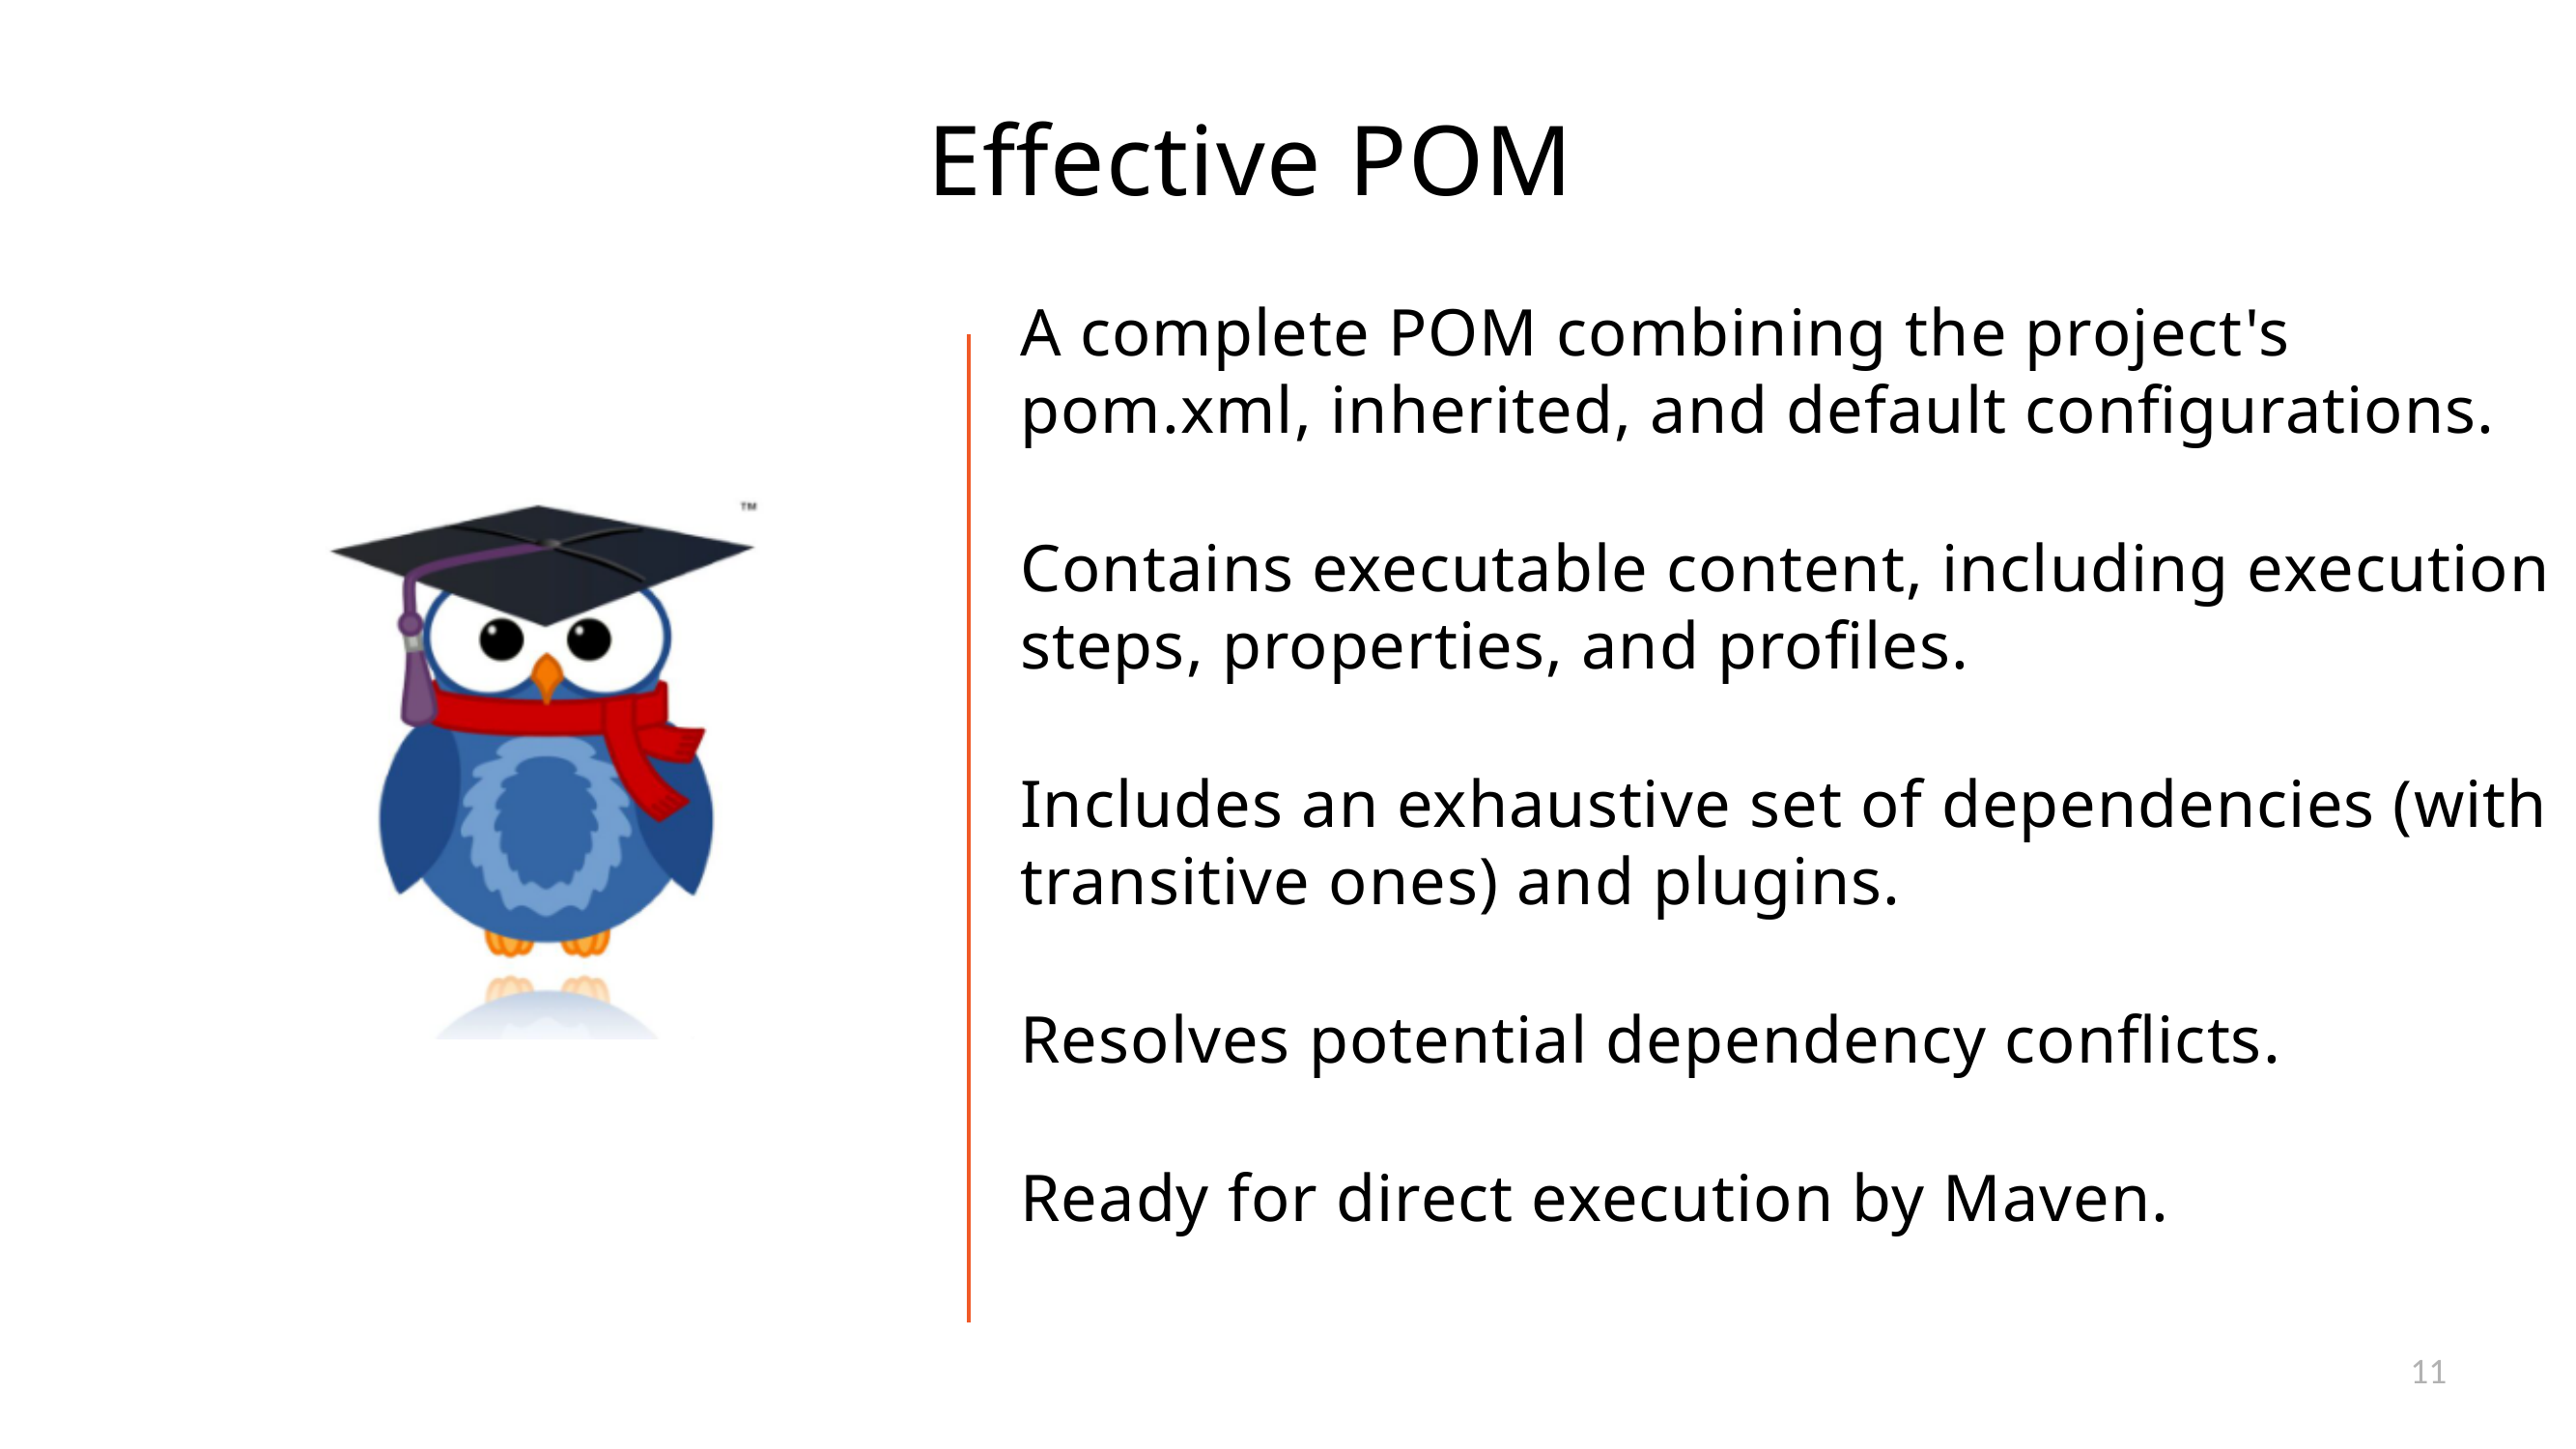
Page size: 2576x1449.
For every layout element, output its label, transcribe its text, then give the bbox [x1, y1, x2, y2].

slide_number 11 [1854, 1348, 2448, 1420]
picture [291, 474, 770, 1039]
text_box A complete POM combining the project's pom.xml, inherited, and default configurations. Contains executable content, including execution steps, properties, and profiles. Includes an exhaustive set of dependencies (with transitive ones) and plugins. Resolves potential dependency conflicts. Ready for direct execution by Maven. [1018, 290, 2576, 1236]
title Effective POM [925, 96, 1651, 341]
